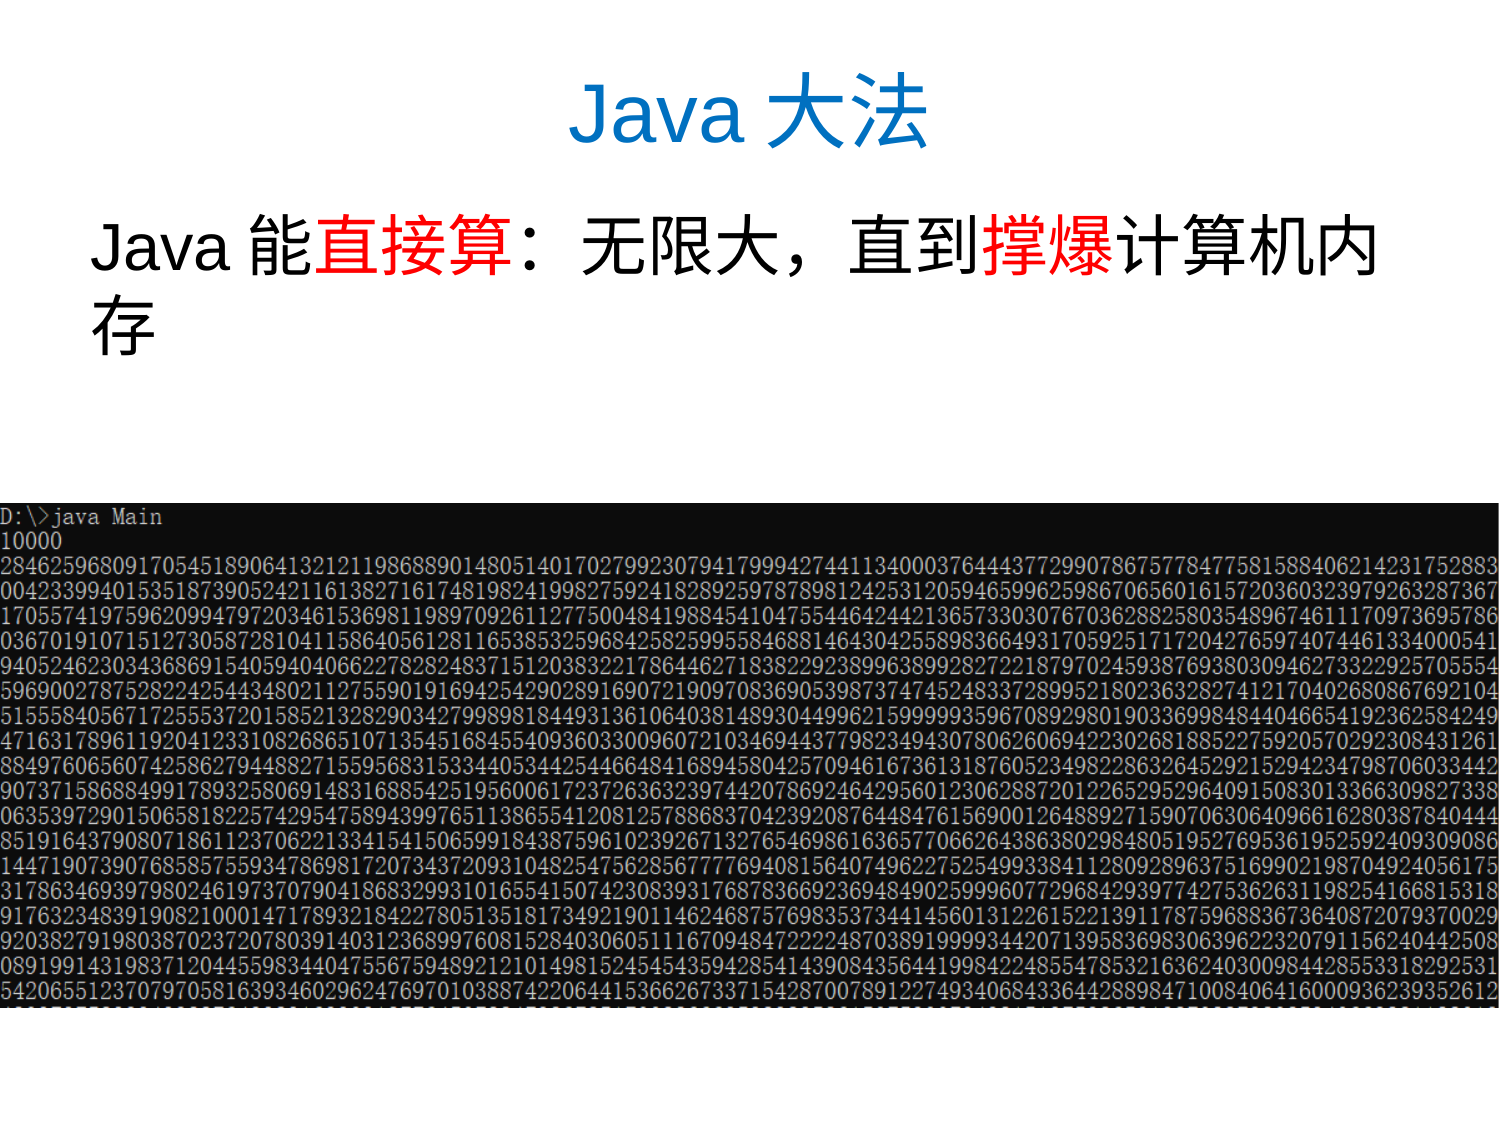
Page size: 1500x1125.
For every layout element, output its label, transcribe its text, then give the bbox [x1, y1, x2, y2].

picture [0, 503, 1500, 1009]
title Java大法 [75, 45, 1425, 173]
list Java能直接算：无限大，直到撑爆计算机内存 [75, 196, 1459, 501]
